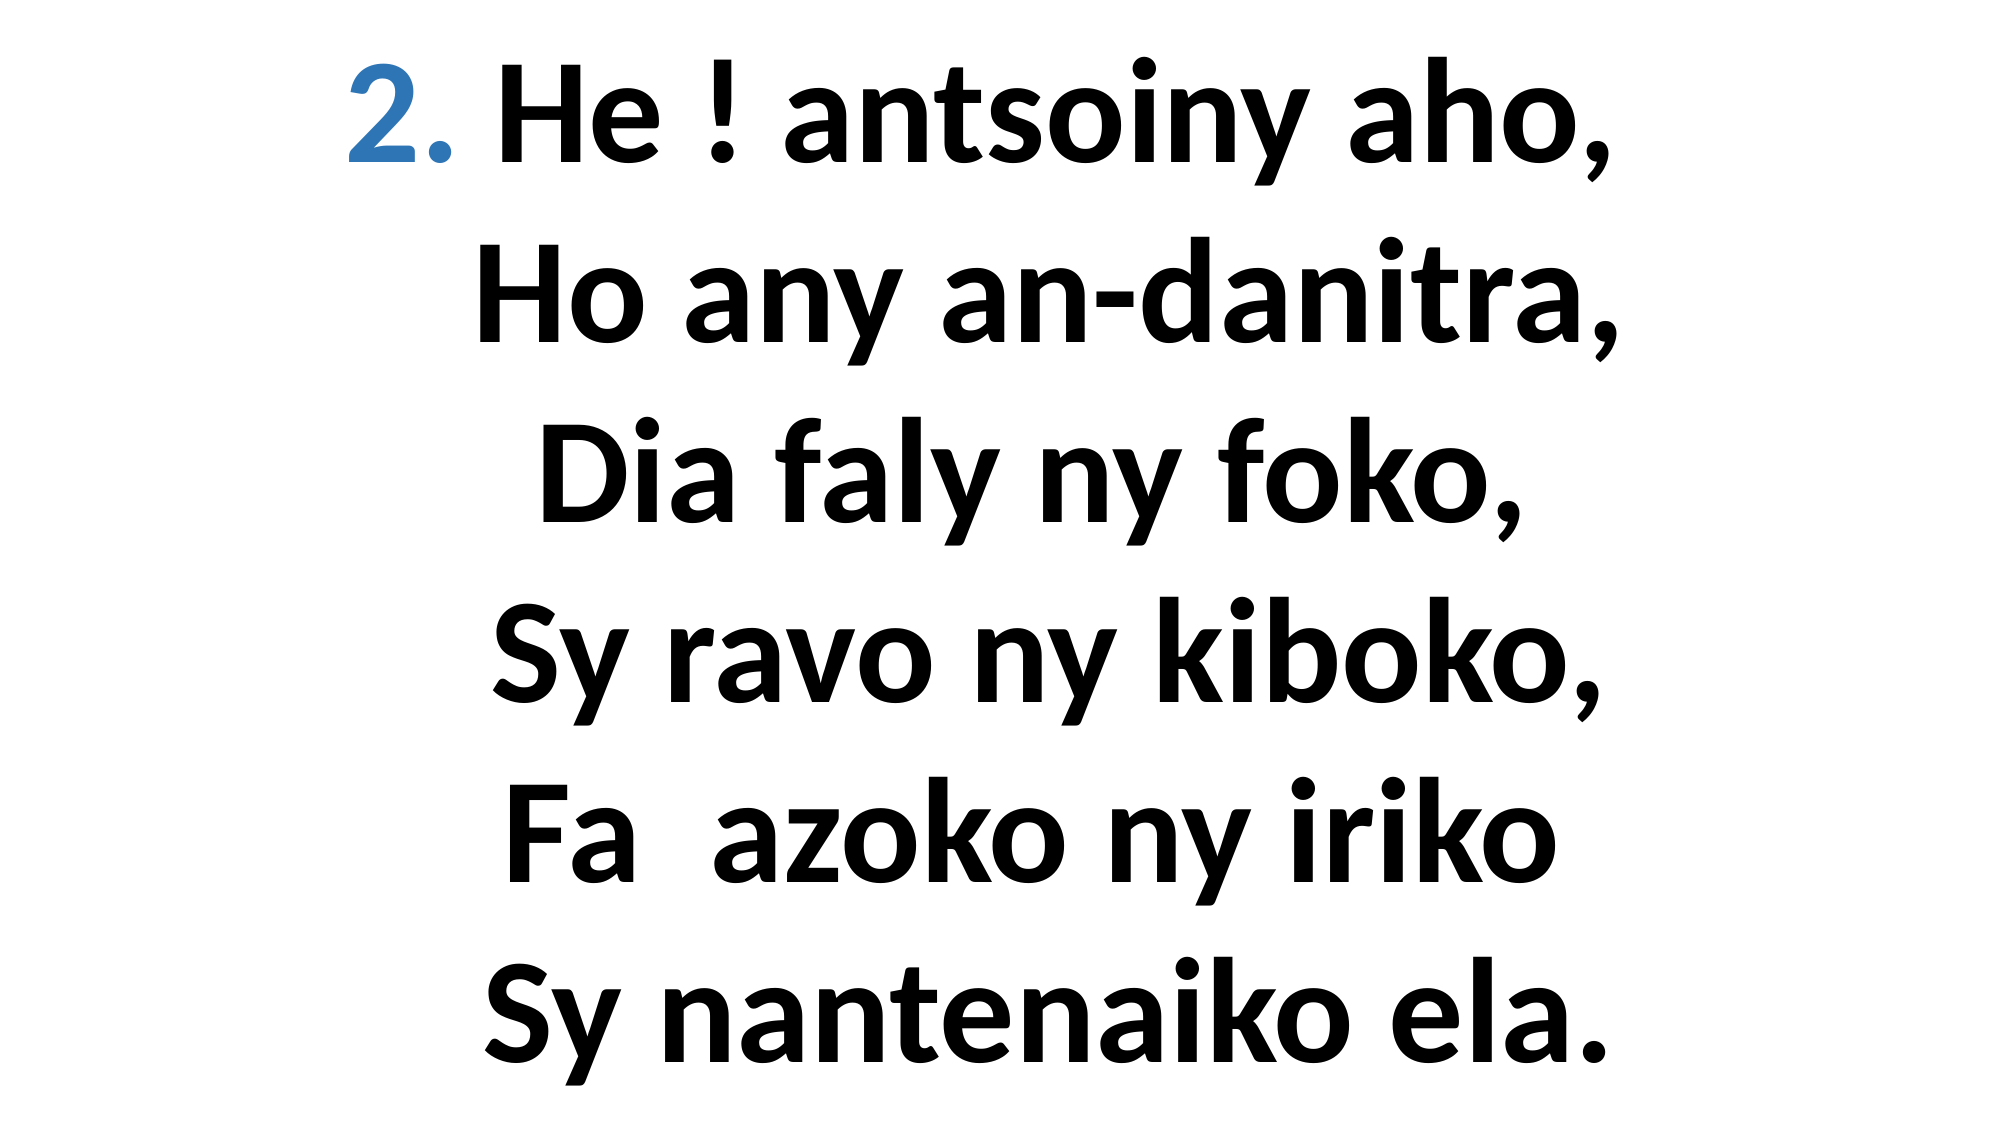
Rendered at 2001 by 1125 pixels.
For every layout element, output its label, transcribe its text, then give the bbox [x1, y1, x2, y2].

text_box 2. He ! antsoiny aho, Ho any an-danitra, Dia faly ny foko, Sy ravo ny kiboko, Fa azoko ny iriko Sy nantenaiko ela. [0, 4, 1982, 1100]
